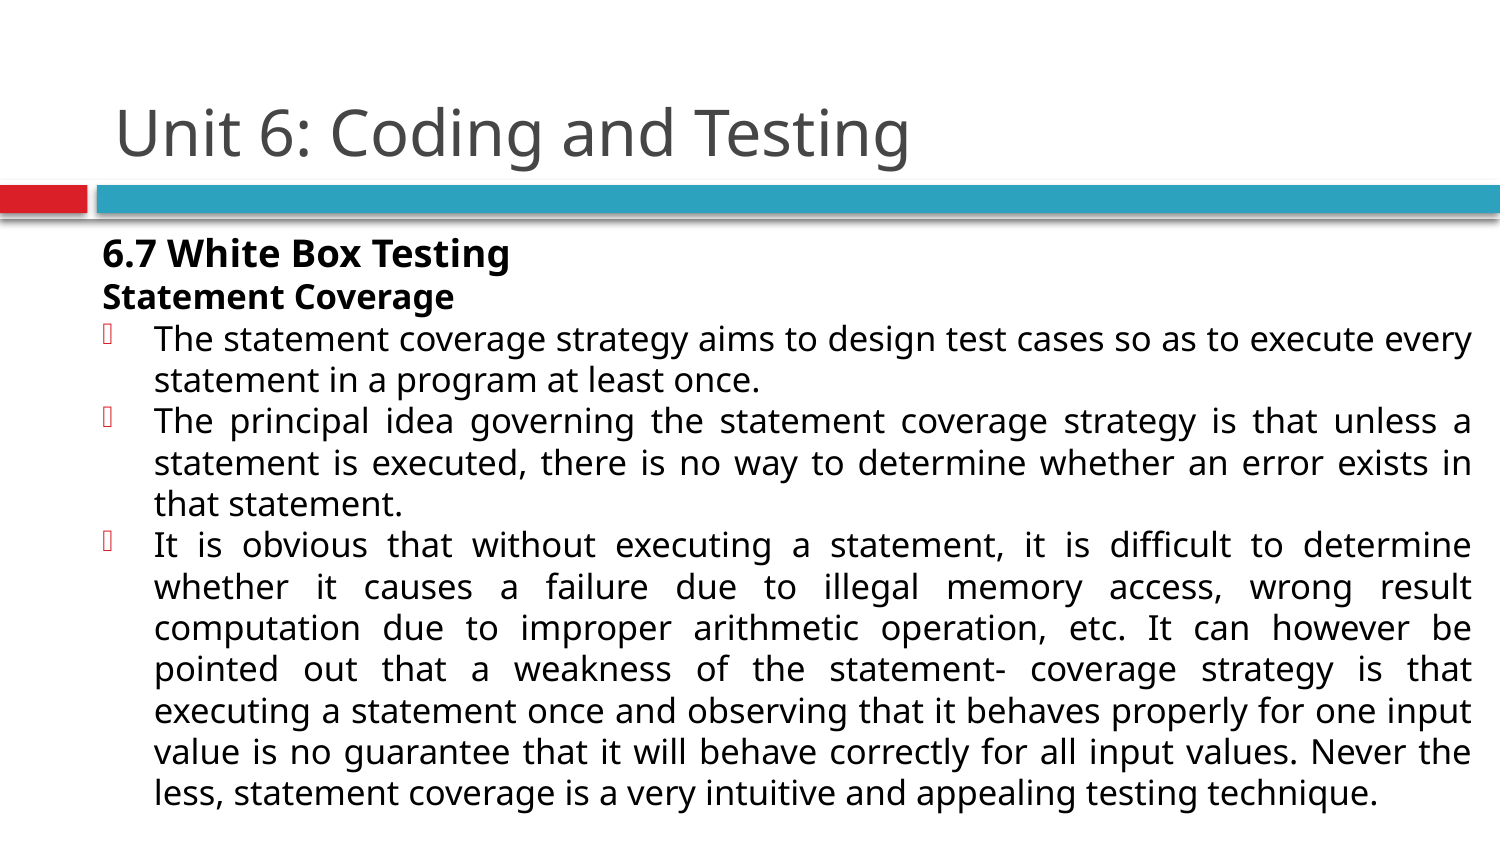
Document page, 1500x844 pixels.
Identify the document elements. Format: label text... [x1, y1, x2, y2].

title Unit 6: Coding and Testing [99, 46, 1438, 177]
list 6.7 White Box Testing Statement Coverage The statement coverage strategy aims to design test cases so as to execute every statement in a program at least once. The principal idea governing the statement coverage strategy is that unless a statement is executed, there is no way to determine whether an error exists in that statement. It is obvious that without executing a statement, it is difficult to determine whether it causes a failure due to illegal memory access, wrong result computation due to improper arithmetic operation, etc. It can however be pointed out that a weakness of the statement- coverage strategy is that executing a statement once and observing that it behaves properly for one input value is no guarantee that it will behave correctly for all input values. Never the less, statement coverage is a very intuitive and appealing testing technique. [87, 221, 1488, 822]
